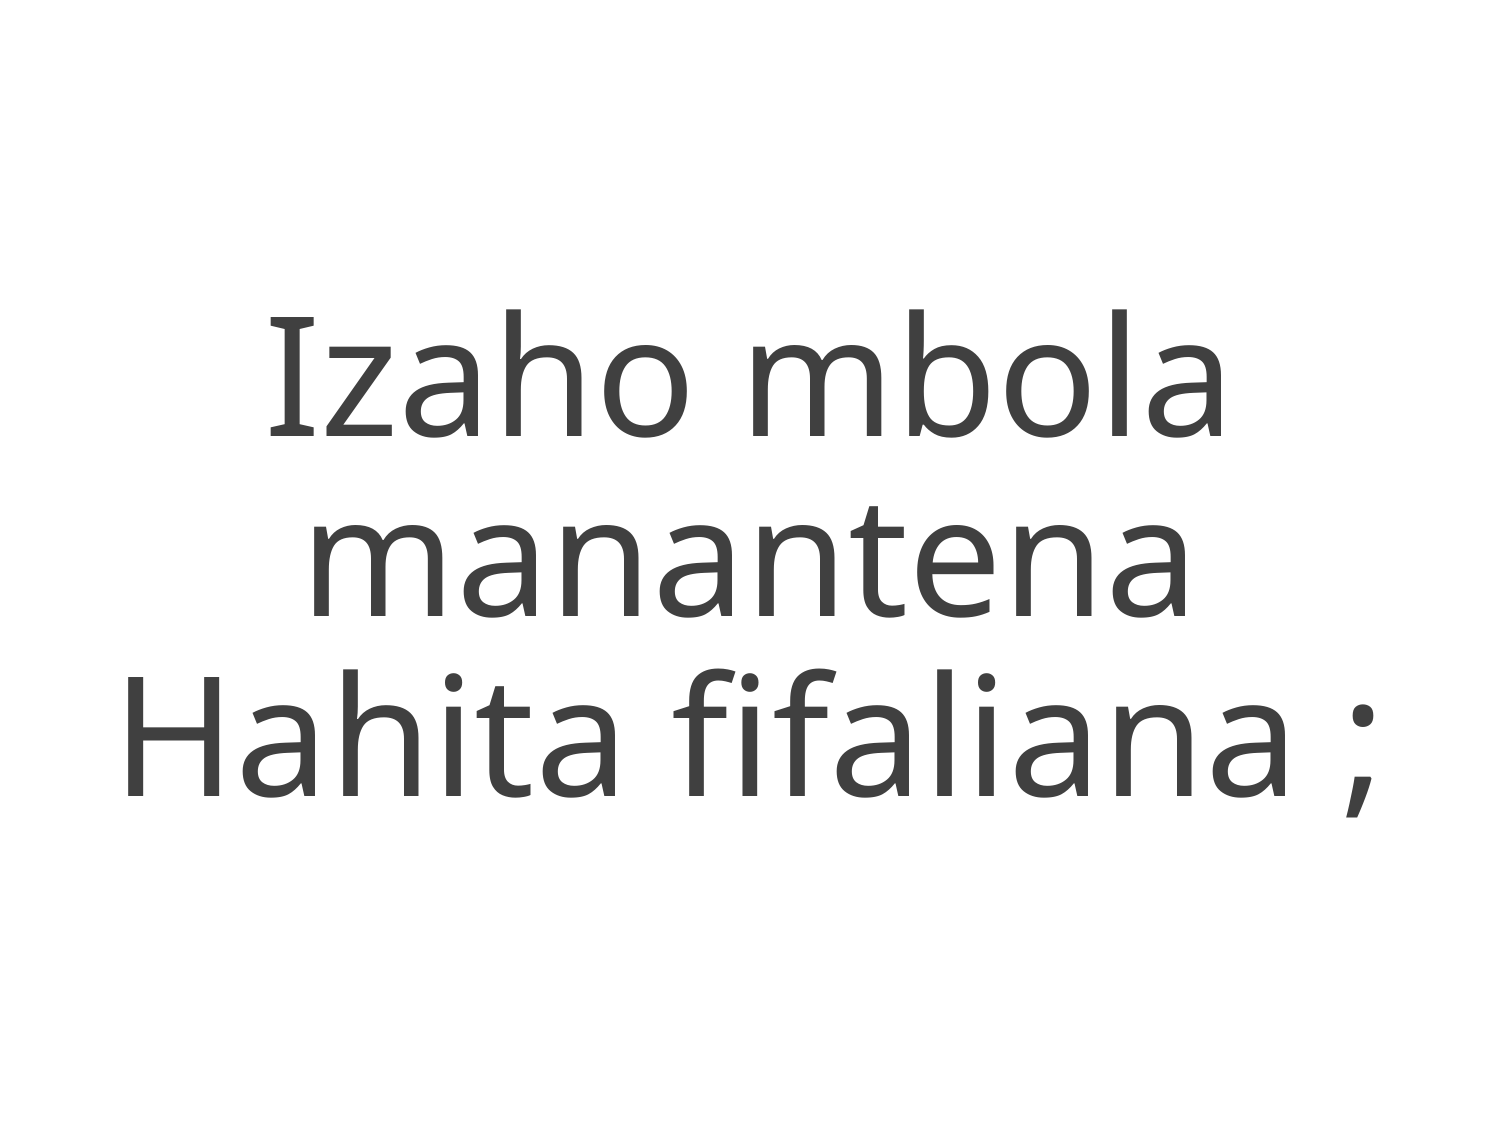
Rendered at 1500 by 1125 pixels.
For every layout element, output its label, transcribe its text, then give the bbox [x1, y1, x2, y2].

title Izaho mbola manantena Hahita fifaliana ; [0, 453, 1500, 672]
